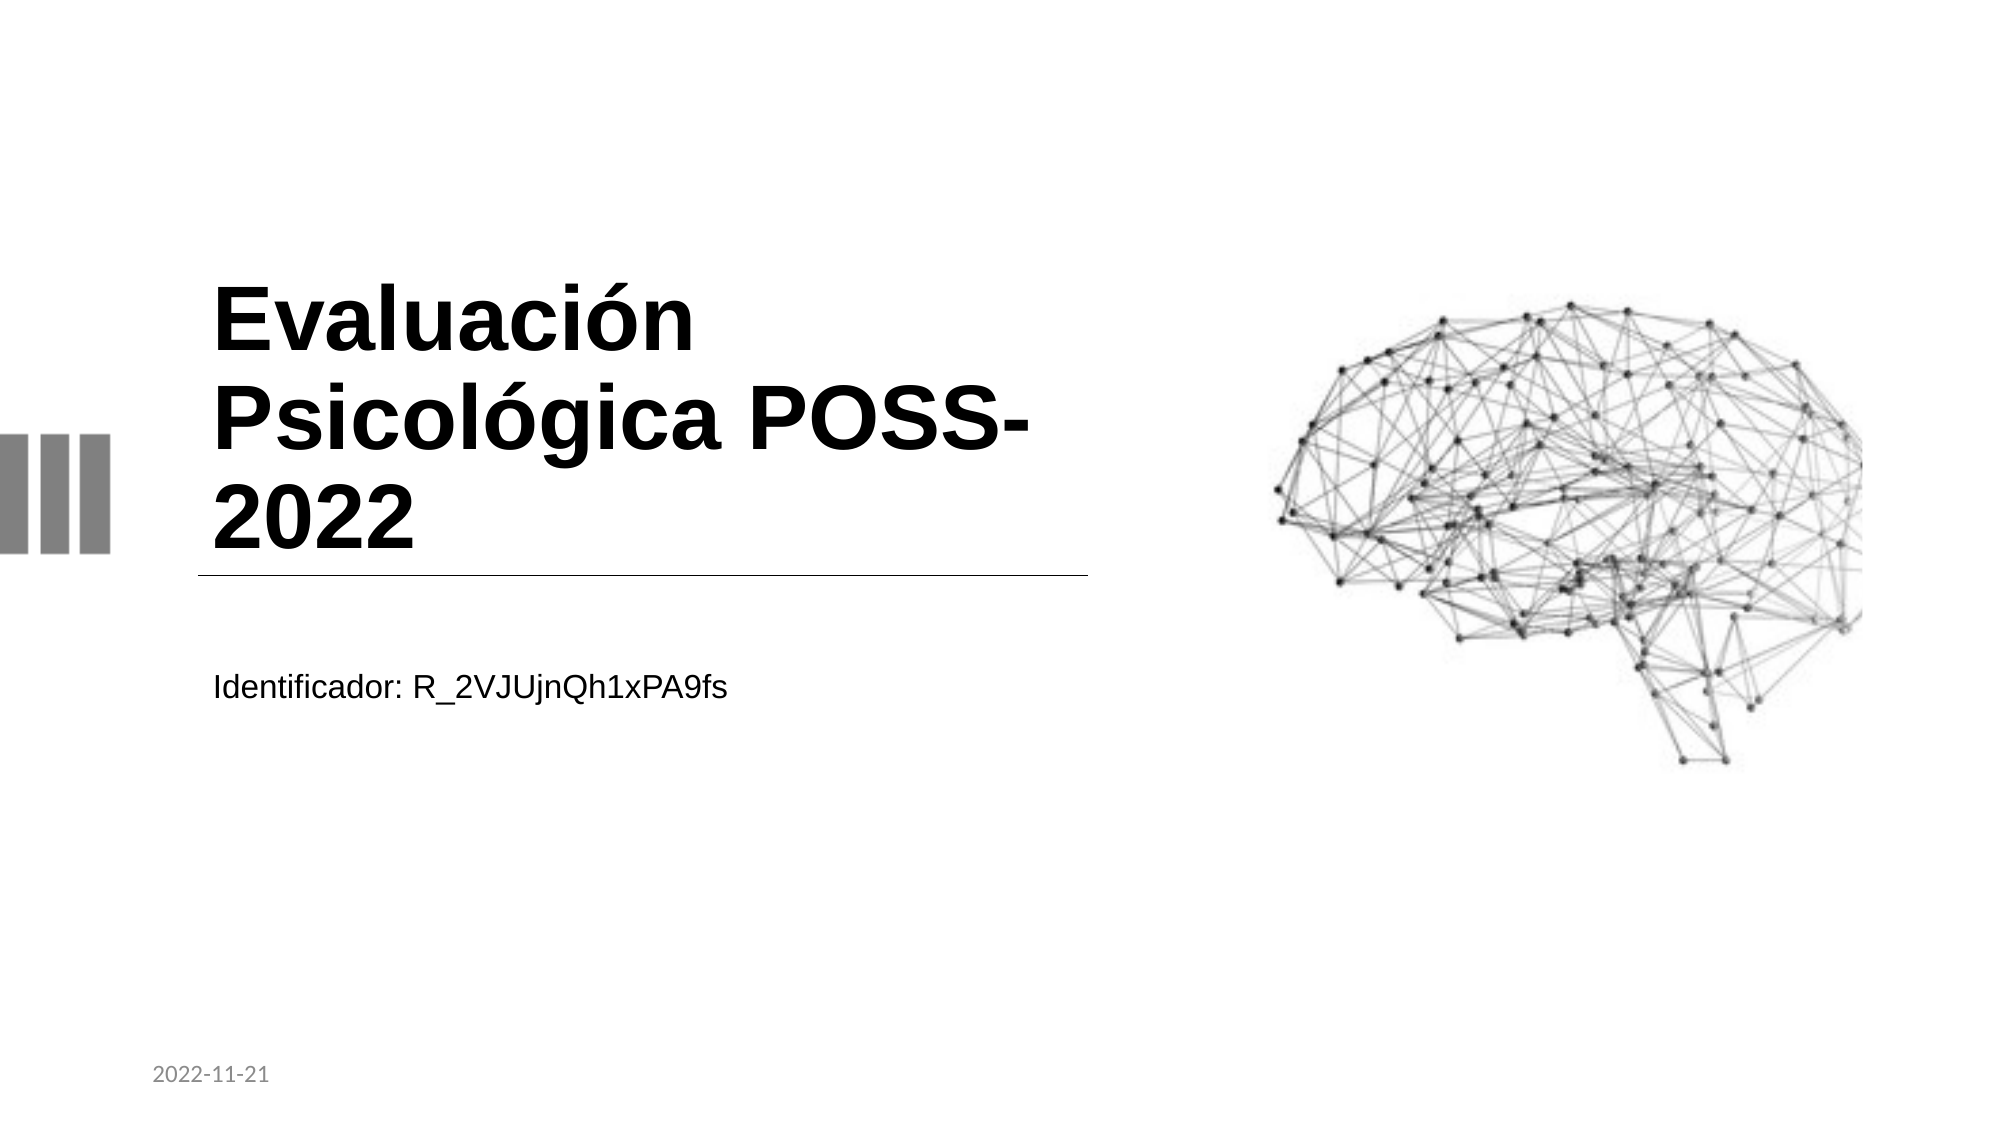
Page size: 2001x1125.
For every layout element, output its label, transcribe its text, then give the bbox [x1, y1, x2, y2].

picture [1202, 208, 1863, 860]
picture [0, 420, 123, 563]
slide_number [137, 1042, 588, 1103]
subtitle Identificador: R_2VJUjnQh1xPA9fs [197, 590, 1398, 863]
title Evaluación Psicológica POSS-2022 [197, 184, 1088, 576]
